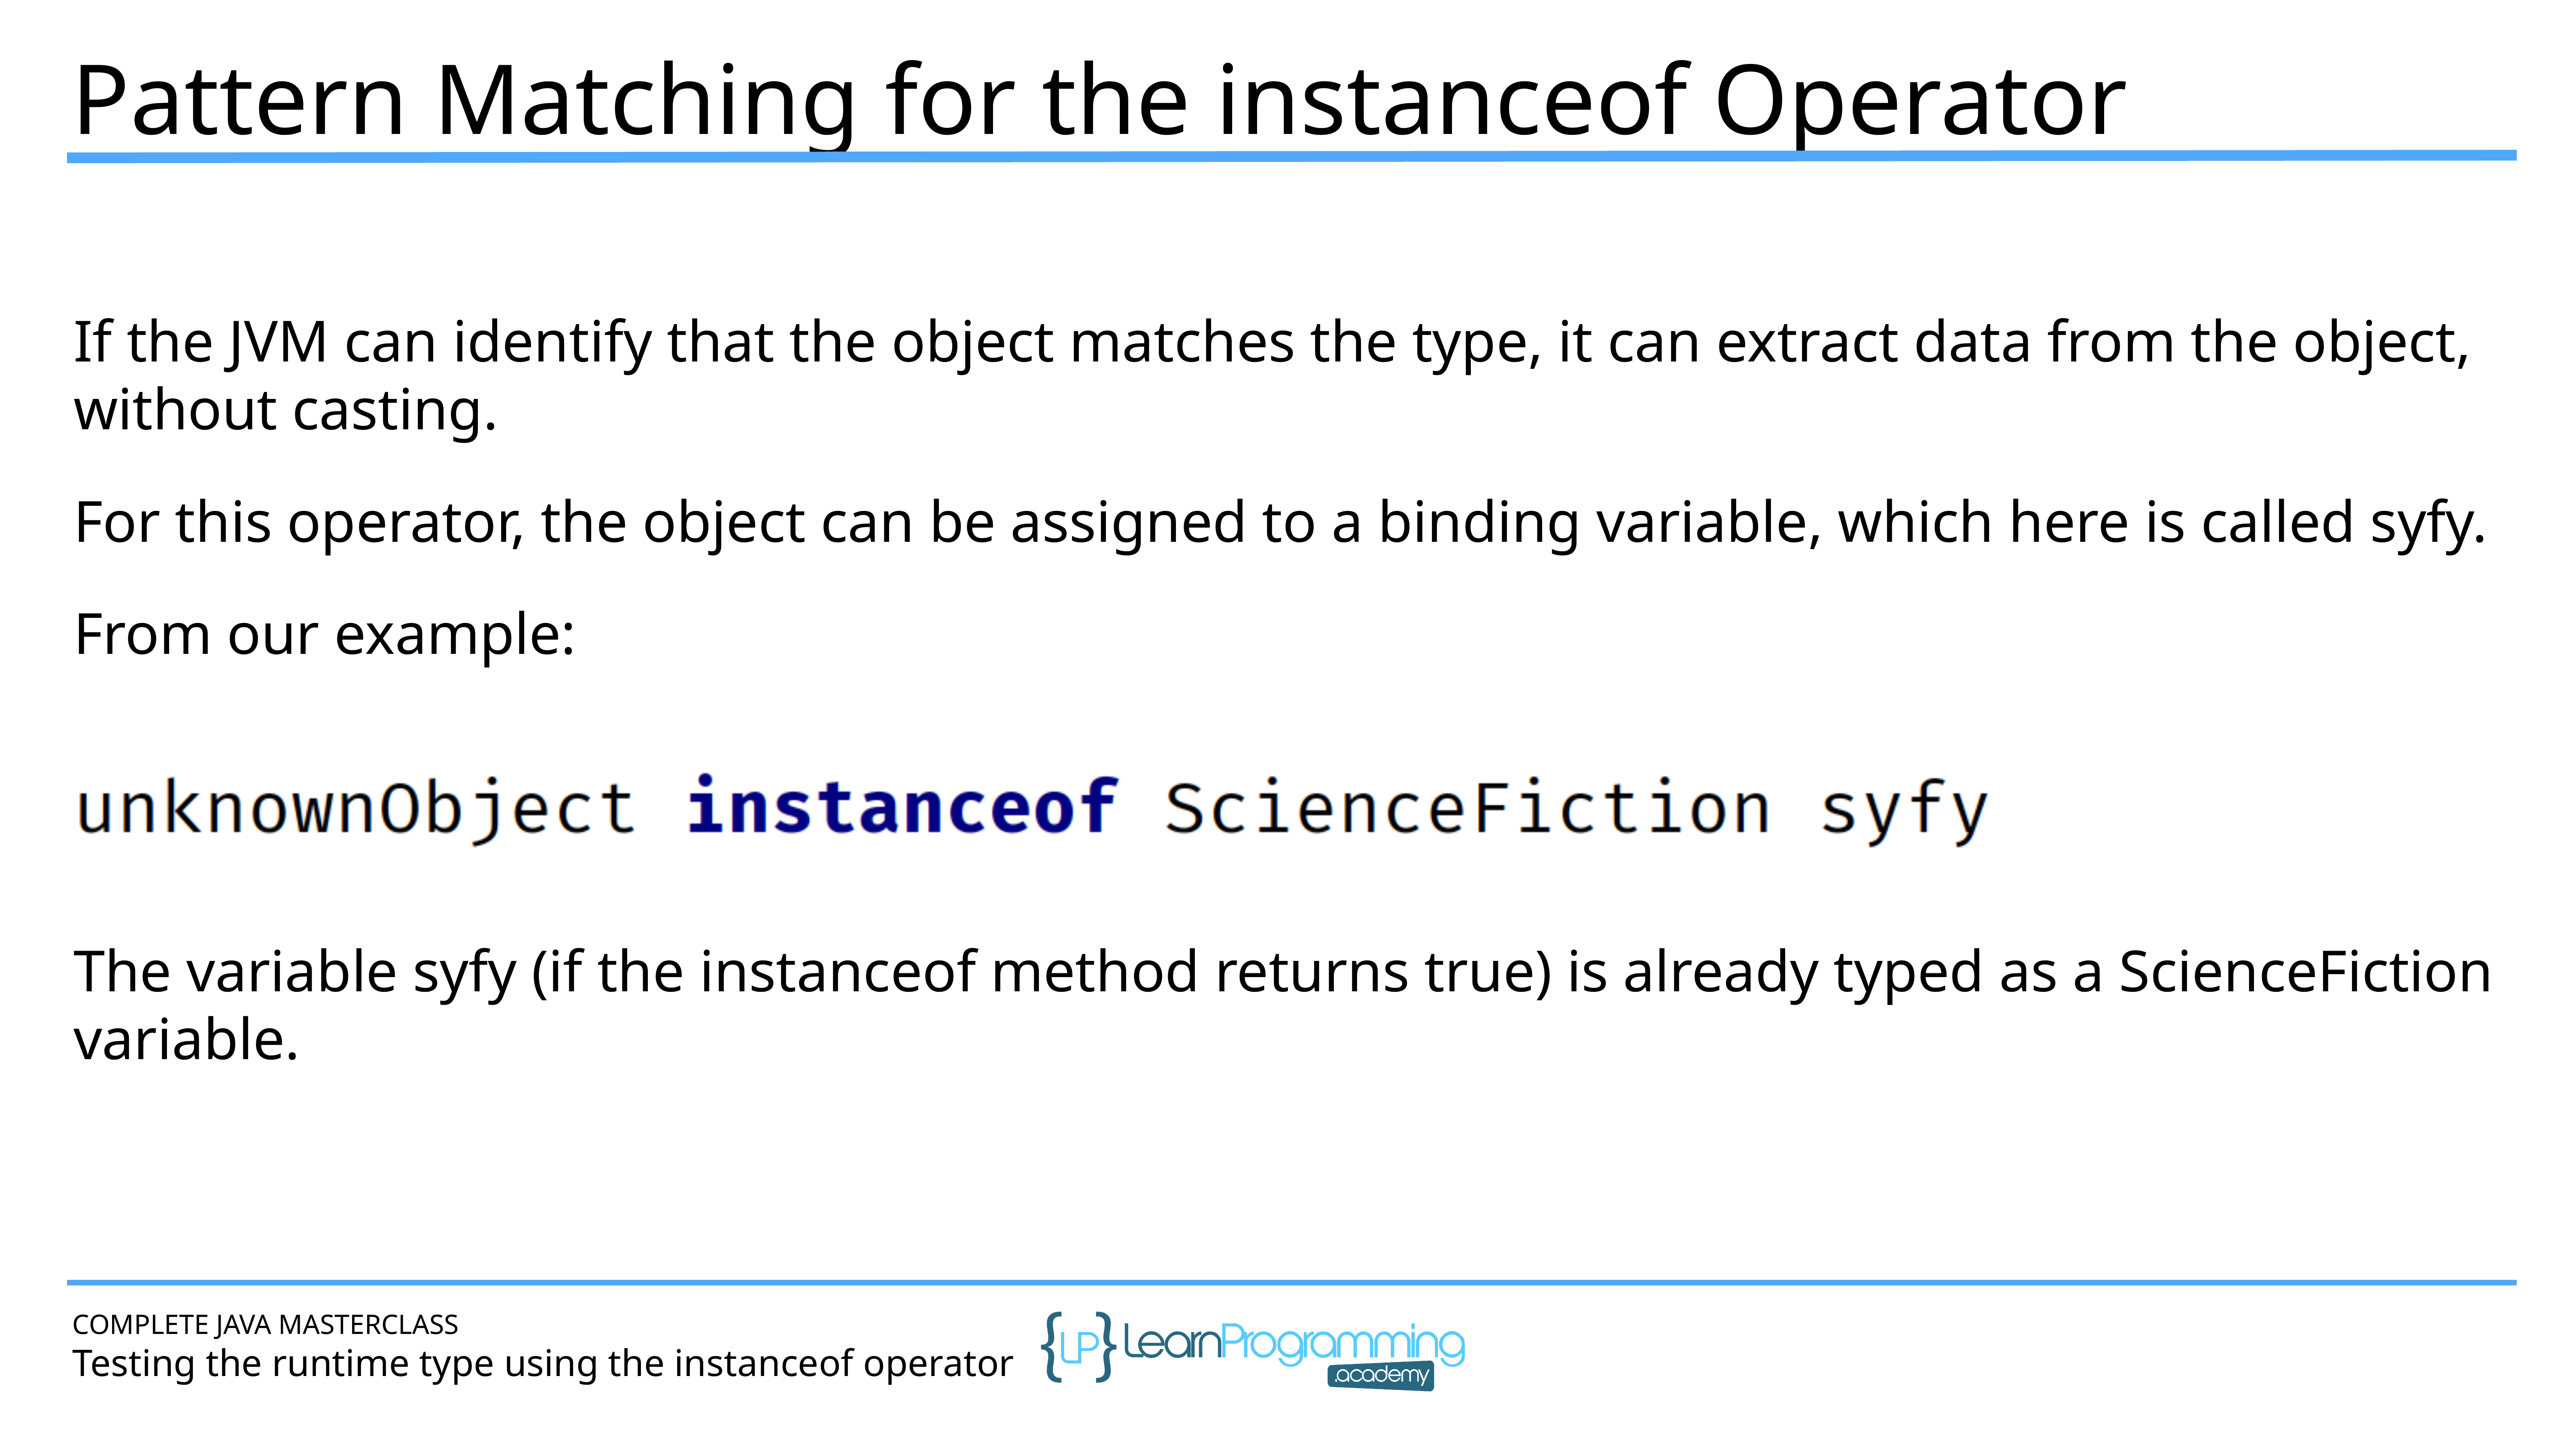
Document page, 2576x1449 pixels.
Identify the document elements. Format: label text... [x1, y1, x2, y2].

text_box Pattern Matching for the instanceof Operator [66, 32, 2134, 159]
picture [1032, 1302, 1477, 1400]
text_box COMPLETE JAVA MASTERCLASS Testing the runtime type using the instanceof operator [67, 1302, 1030, 1389]
text_box If the JVM can identify that the object matches the type, it can extract data from the object, without casting. For this operator, the object can be assigned to a binding variable, which here is called syfy. From our example: The variable syfy (if the instanceof method returns true) is already typed as a ScienceFiction variable. [67, 301, 2517, 1139]
picture [67, 762, 1998, 862]
